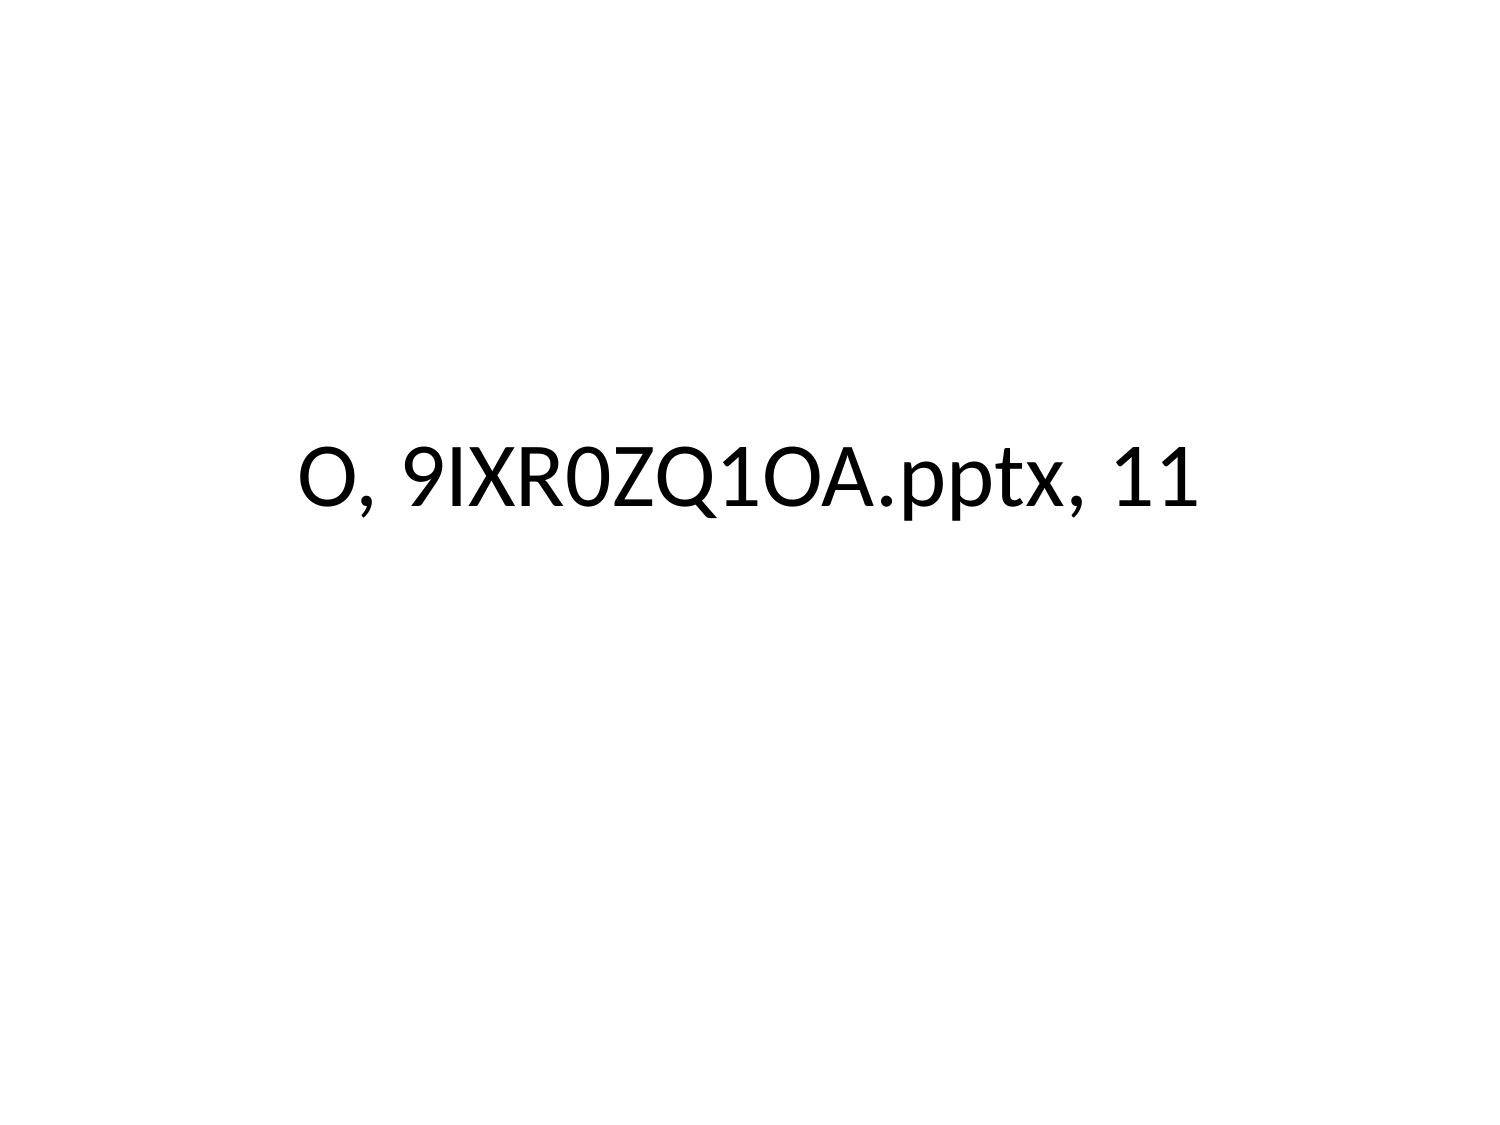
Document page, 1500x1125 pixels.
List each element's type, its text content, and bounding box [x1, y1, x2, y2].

title O, 9IXR0ZQ1OA.pptx, 11 [112, 349, 1388, 591]
